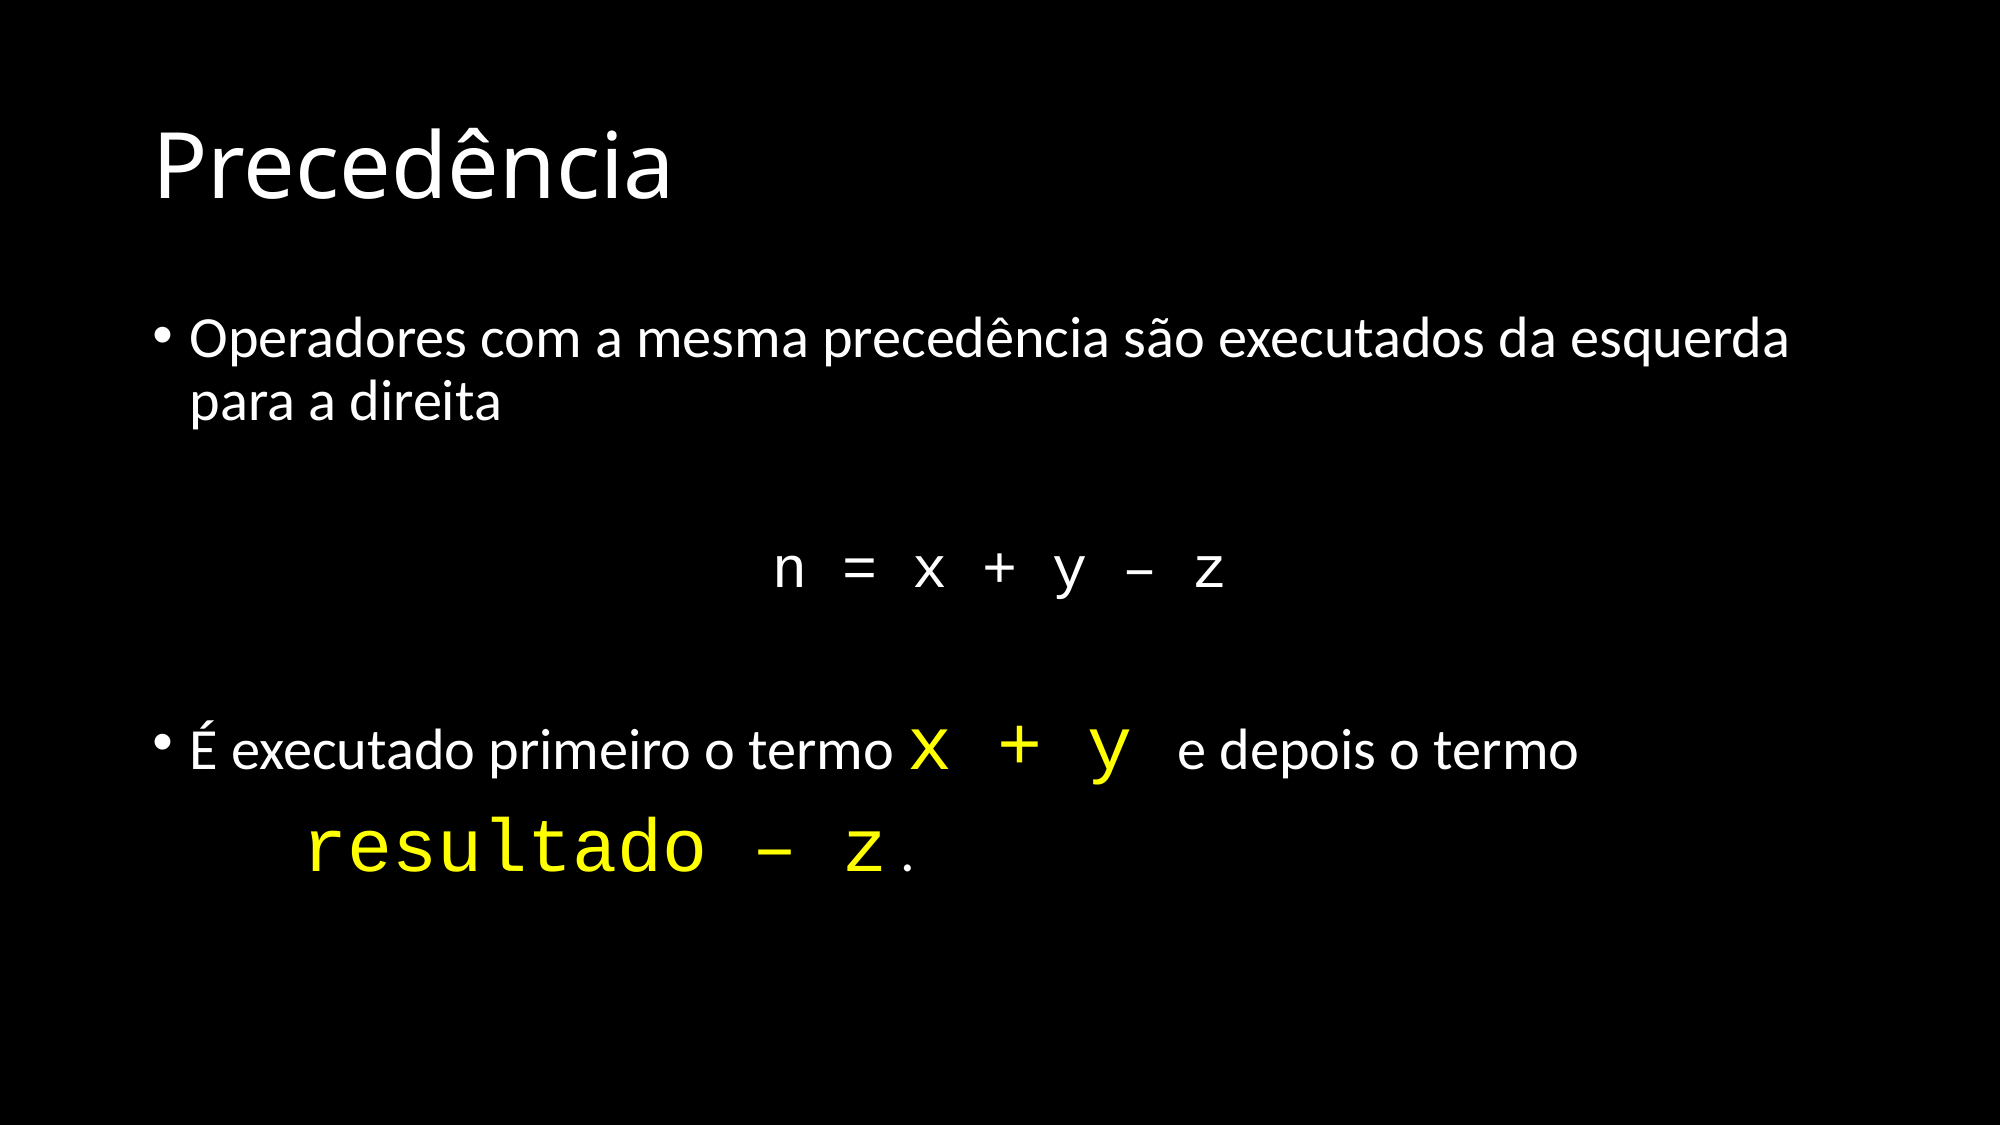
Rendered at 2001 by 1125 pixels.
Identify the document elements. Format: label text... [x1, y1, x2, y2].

title Precedência [137, 59, 1863, 278]
list Operadores com a mesma precedência são executados da esquerda para a direita n = x + y – z É executado primeiro o termo x + y e depois o termo resultado – z . [137, 299, 1863, 1014]
